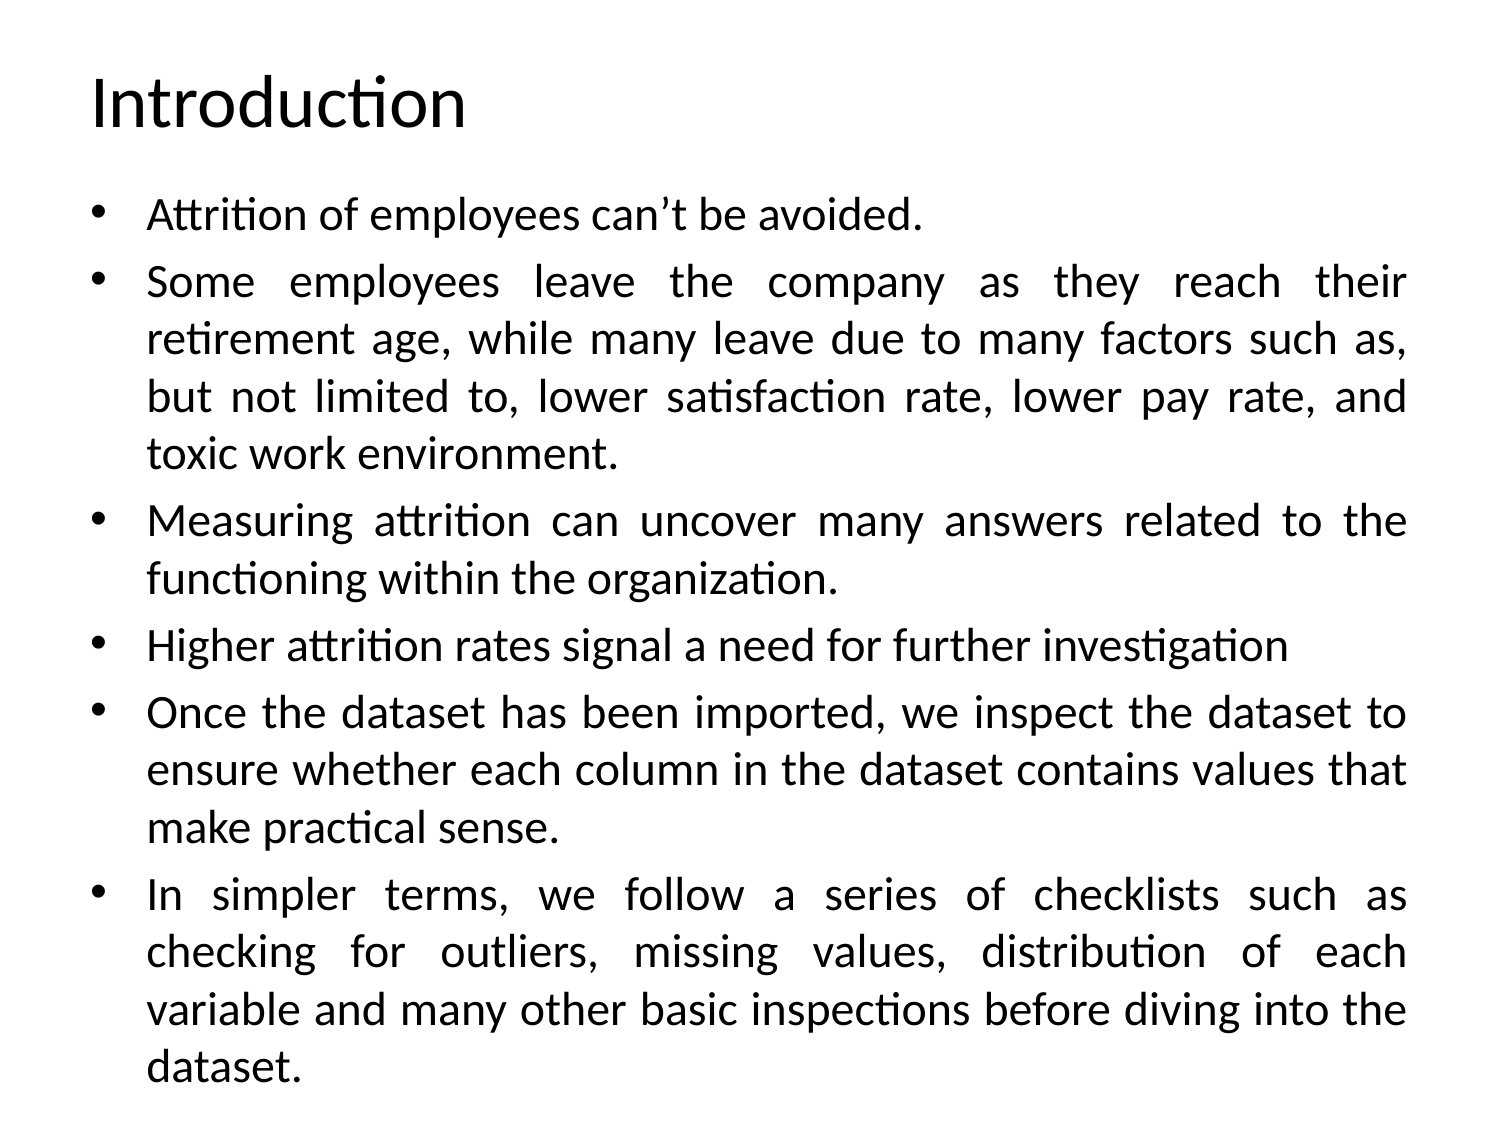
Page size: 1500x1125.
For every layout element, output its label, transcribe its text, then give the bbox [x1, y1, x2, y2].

title Introduction [75, 45, 1425, 150]
list Attrition of employees can’t be avoided. Some employees leave the company as they reach their retirement age, while many leave due to many factors such as, but not limited to, lower satisfaction rate, lower pay rate, and toxic work environment. Measuring attrition can uncover many answers related to the functioning within the organization. Higher attrition rates signal a need for further investigation Once the dataset has been imported, we inspect the dataset to ensure whether each column in the dataset contains values that make practical sense. In simpler terms, we follow a series of checklists such as checking for outliers, missing values, distribution of each variable and many other basic inspections before diving into the dataset. [75, 174, 1425, 988]
